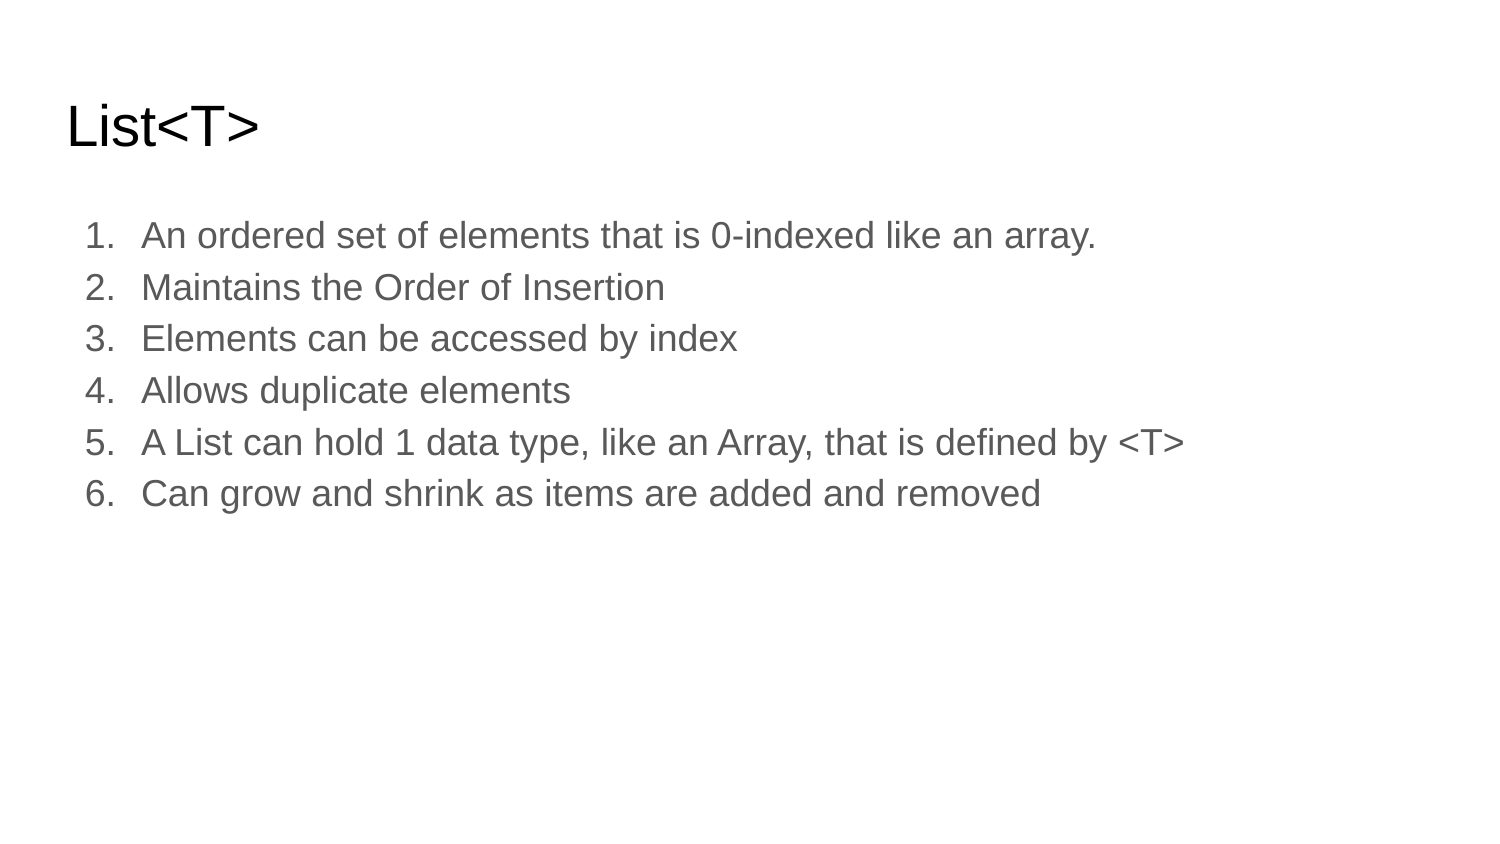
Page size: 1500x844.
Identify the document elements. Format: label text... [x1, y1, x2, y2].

title List<T> [51, 72, 1449, 167]
list An ordered set of elements that is 0-indexed like an array. Maintains the Order of Insertion Elements can be accessed by index Allows duplicate elements A List can hold 1 data type, like an Array, that is defined by <T> Can grow and shrink as items are added and removed [51, 189, 1449, 750]
